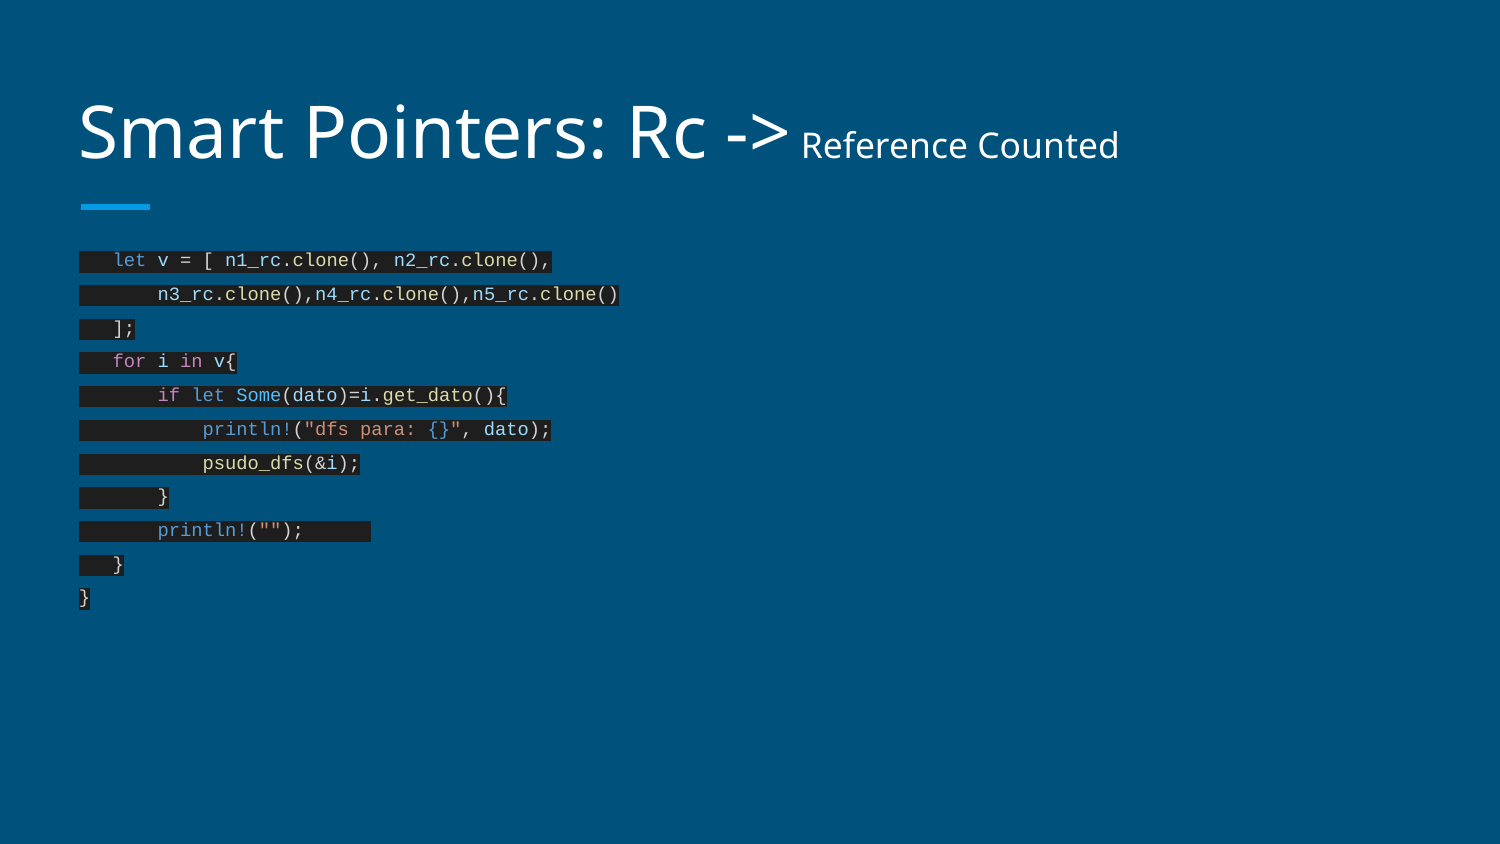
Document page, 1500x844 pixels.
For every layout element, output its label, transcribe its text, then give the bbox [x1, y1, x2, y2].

list let v = [ n1_rc.clone(), n2_rc.clone(), n3_rc.clone(),n4_rc.clone(),n5_rc.clone() ]; for i in v{ if let Some(dato)=i.get_dato(){ println!("dfs para: {}", dato); psudo_dfs(&i); } println!(""); } } [63, 221, 1437, 727]
title Smart Pointers: Rc -> Reference Counted [63, 75, 1437, 188]
